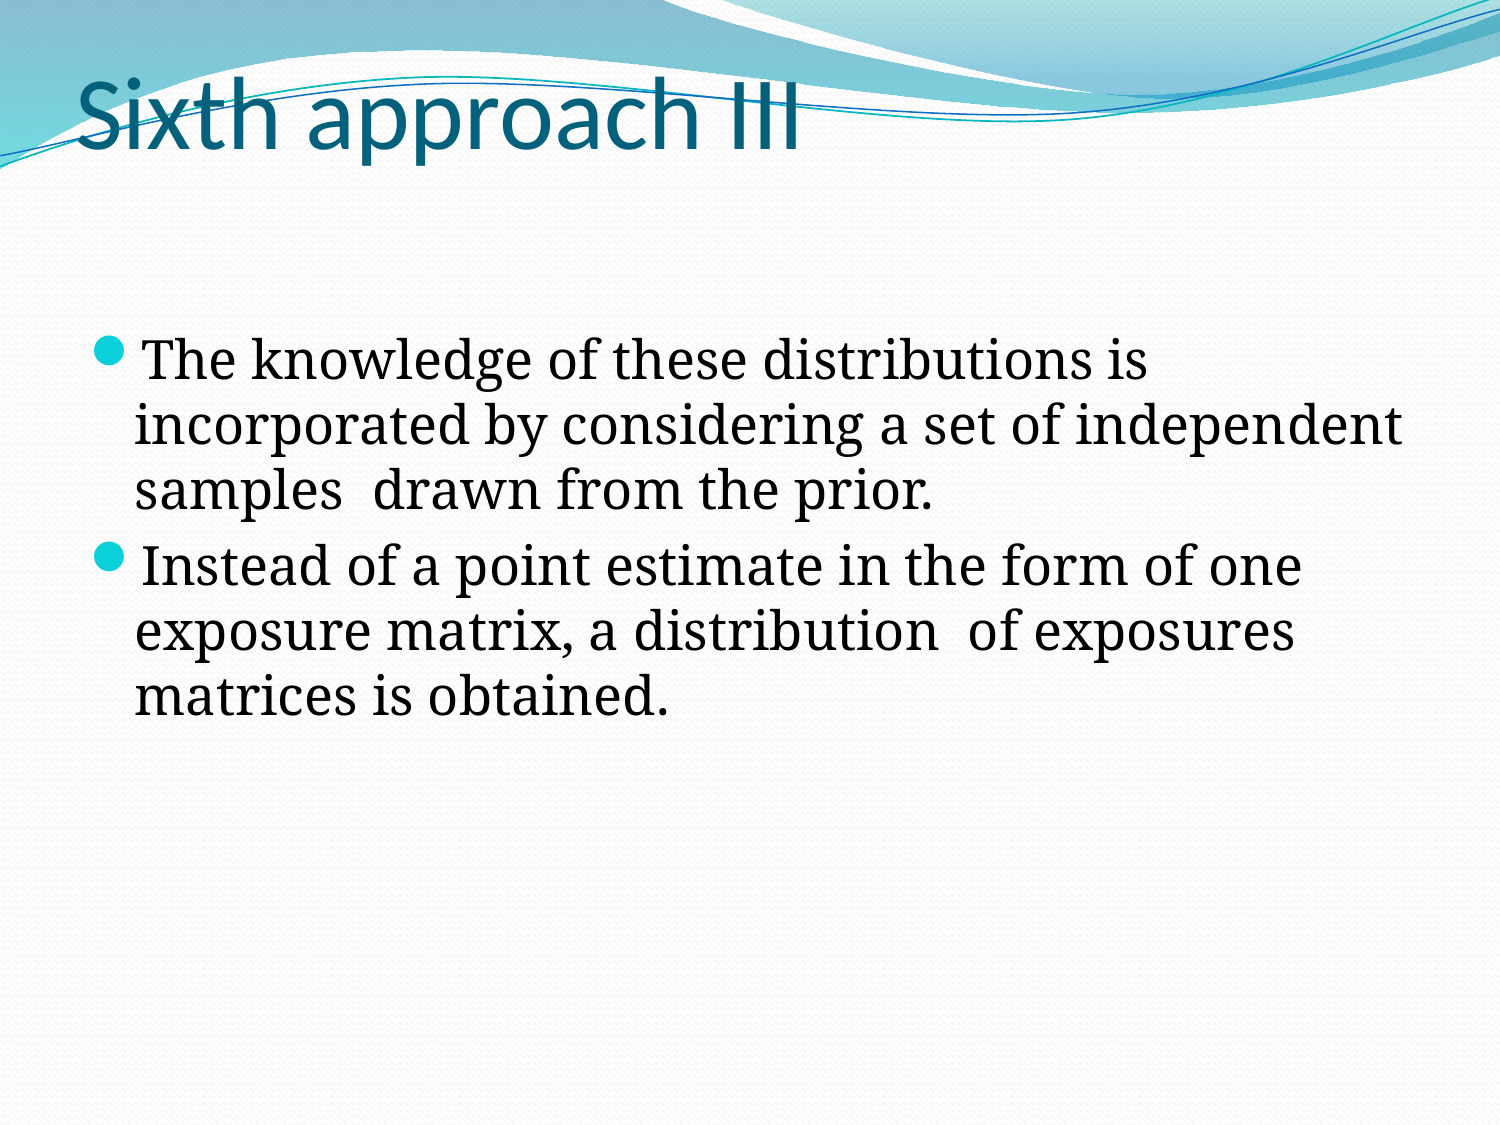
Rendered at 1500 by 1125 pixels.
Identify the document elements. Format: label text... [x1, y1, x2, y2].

title Sixth approach III [75, 30, 1425, 171]
